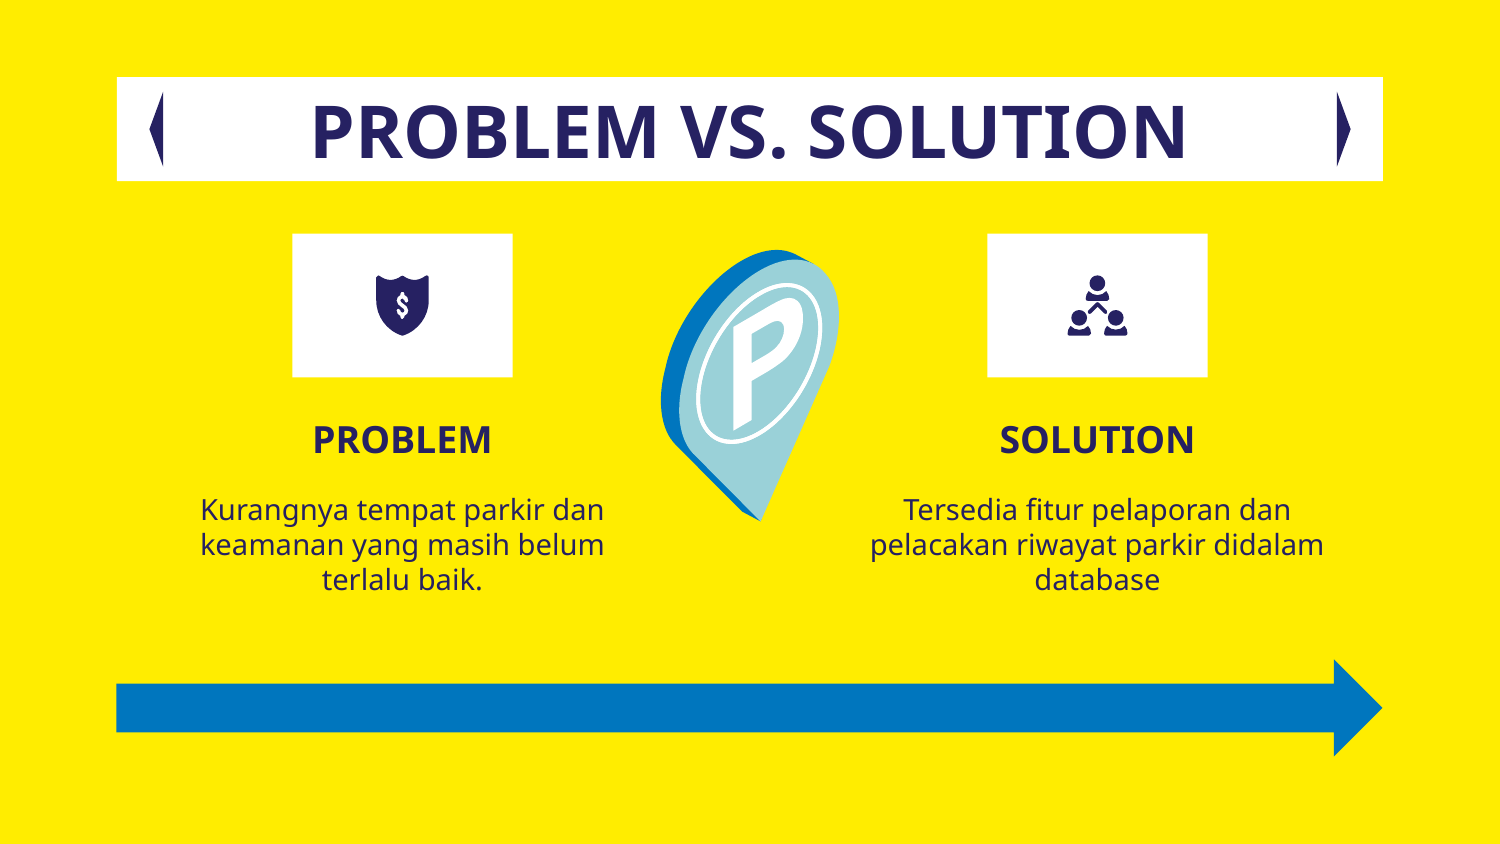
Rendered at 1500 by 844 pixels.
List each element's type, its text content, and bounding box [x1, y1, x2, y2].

text_box [376, 275, 429, 336]
text_box [987, 233, 1208, 378]
subtitle PROBLEM [156, 408, 649, 477]
subtitle SOLUTION [851, 408, 1344, 477]
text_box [1067, 275, 1128, 336]
text_box [292, 233, 513, 378]
text_box [1336, 91, 1351, 167]
subtitle Kurangnya tempat parkir dan keamanan yang masih belum terlalu baik. [156, 477, 649, 654]
text_box [149, 91, 164, 167]
subtitle Tersedia fitur pelaporan dan pelacakan riwayat parkir didalam database [851, 477, 1344, 654]
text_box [660, 247, 840, 522]
text_box [116, 659, 1383, 757]
title PROBLEM VS. SOLUTION [116, 77, 1383, 182]
